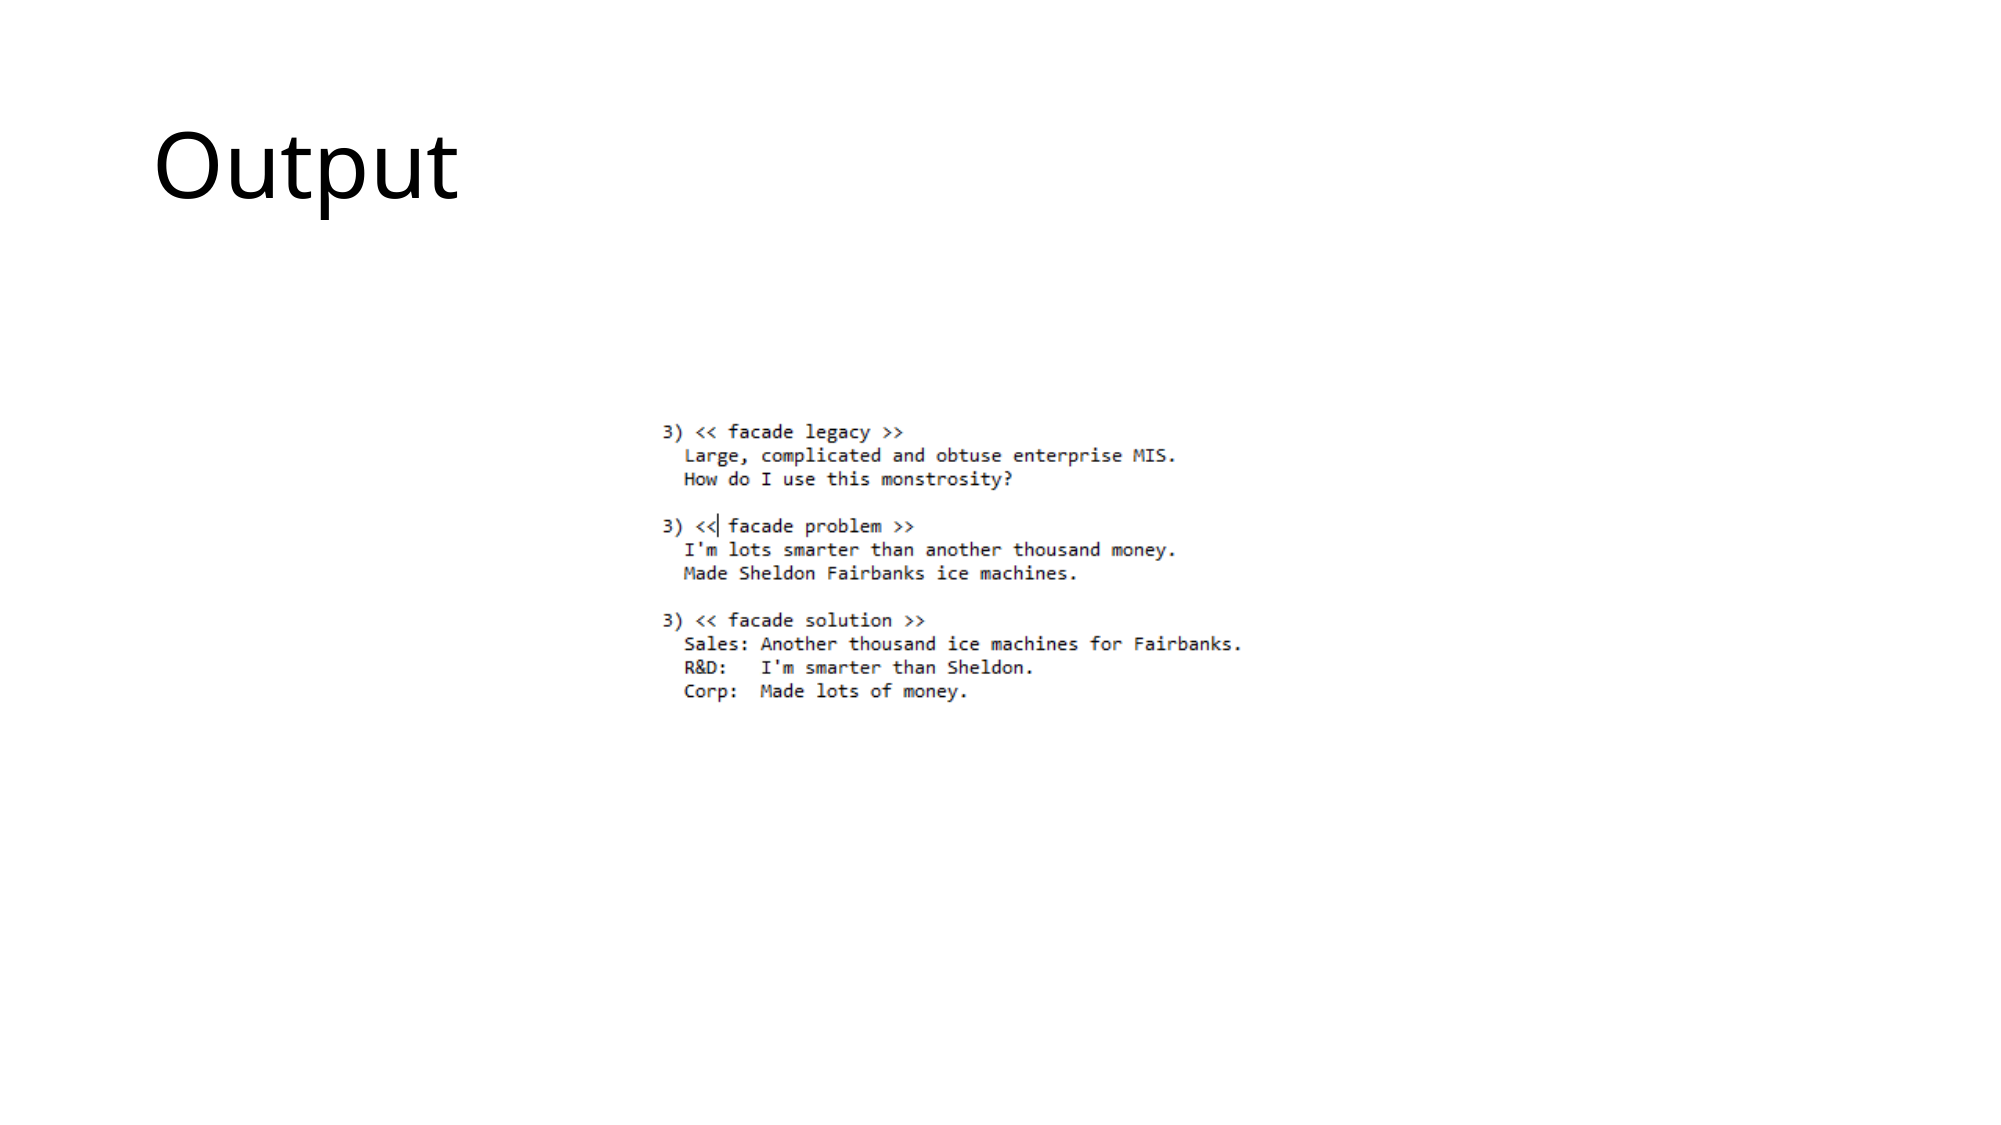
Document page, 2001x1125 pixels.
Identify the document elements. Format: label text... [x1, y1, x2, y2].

title Output [137, 59, 1863, 278]
picture [661, 418, 1339, 707]
